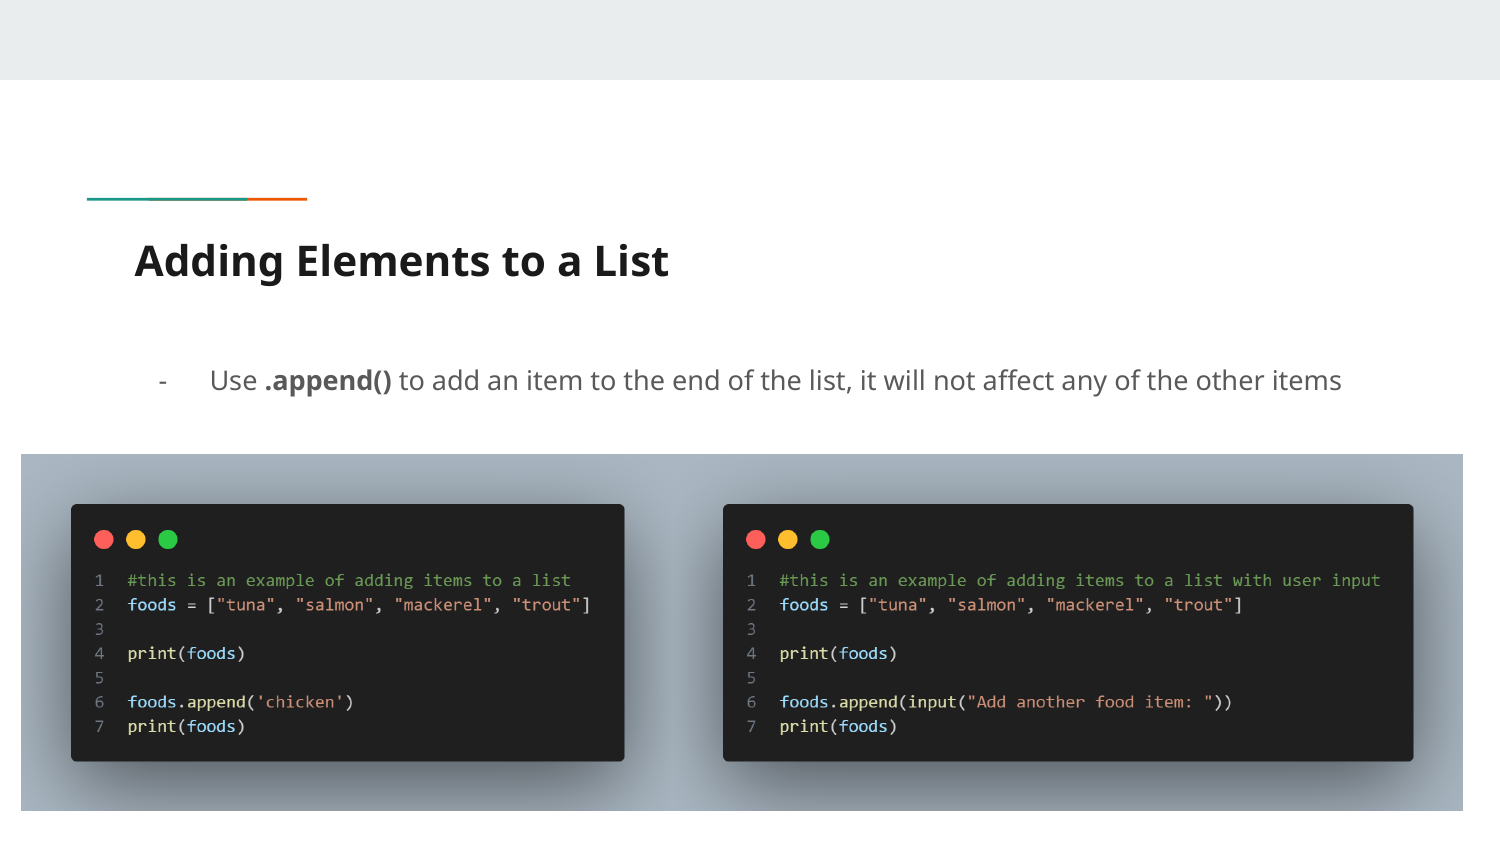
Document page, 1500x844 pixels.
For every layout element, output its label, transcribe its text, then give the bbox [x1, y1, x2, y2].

list Use .append() to add an item to the end of the list, it will not affect any of the other items [119, 341, 1381, 452]
picture [21, 454, 1463, 812]
title Adding Elements to a List [119, 216, 1381, 305]
